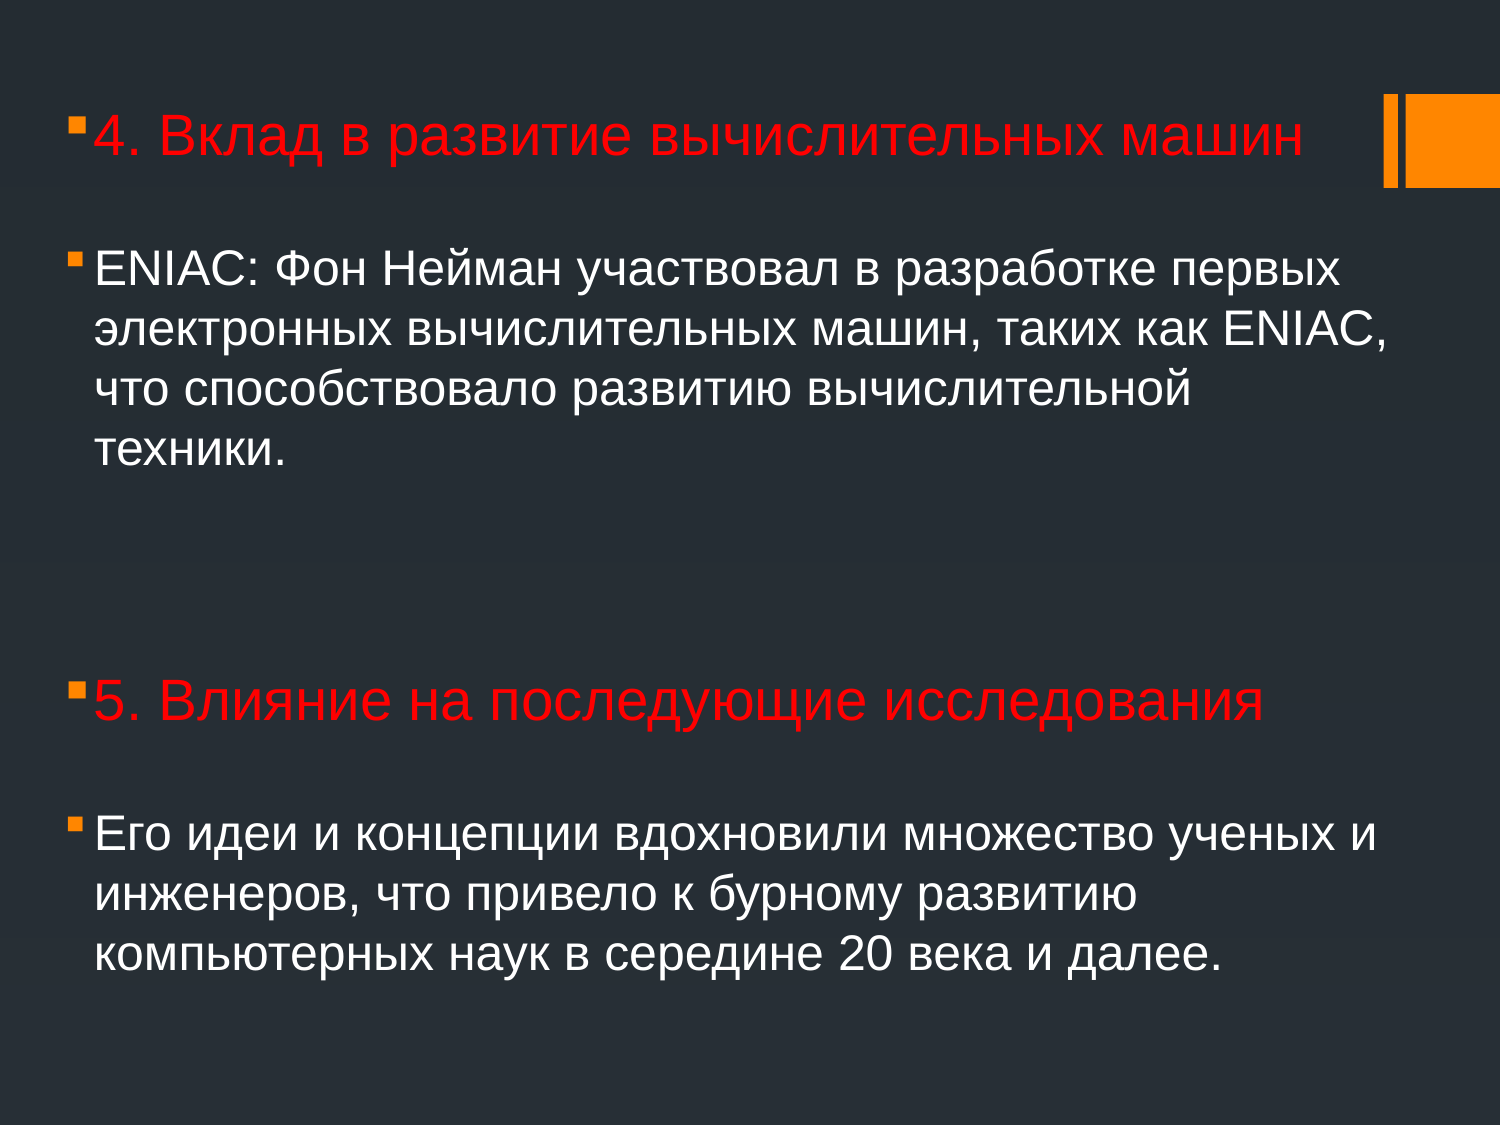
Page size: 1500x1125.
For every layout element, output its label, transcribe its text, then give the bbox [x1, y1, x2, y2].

list 4. Вклад в развитие вычислительных машин ENIAC: Фон Нейман участвовал в разработке первых электронных вычислительных машин, таких как ENIAC, что способствовало развитию вычислительной техники. 5. Влияние на последующие исследования Его идеи и концепции вдохновили множество ученых и инженеров, что привело к бурному развитию компьютерных наук в середине 20 века и далее. [41, 90, 1412, 1035]
